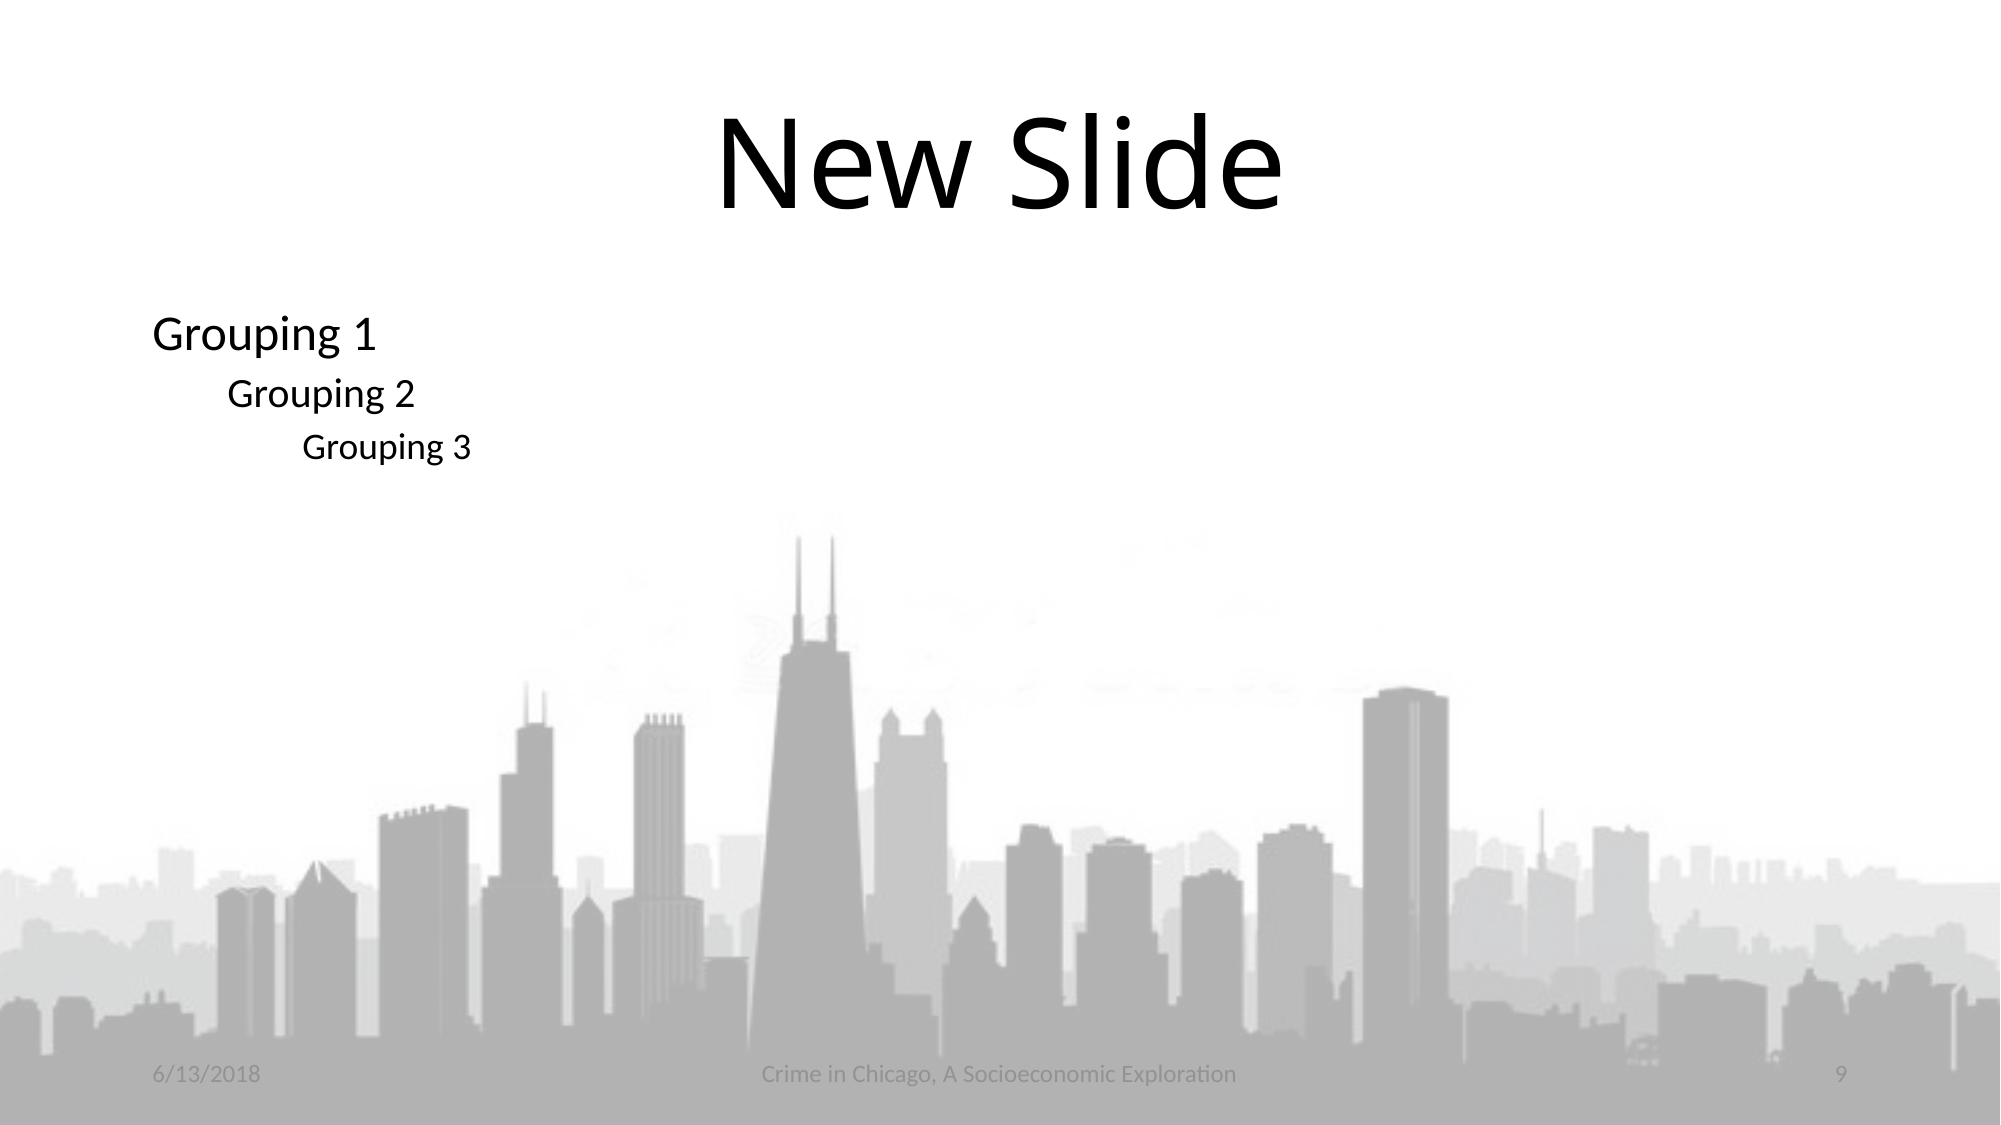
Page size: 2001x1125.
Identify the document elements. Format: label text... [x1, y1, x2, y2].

slide_number 9 [1412, 1042, 1863, 1103]
text_box New Slide [137, 59, 1863, 278]
footer Crime in Chicago, A Socioeconomic Exploration [662, 1042, 1338, 1103]
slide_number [137, 1042, 588, 1103]
text_box Grouping 1 Grouping 2 Grouping 3 [137, 299, 1863, 1014]
